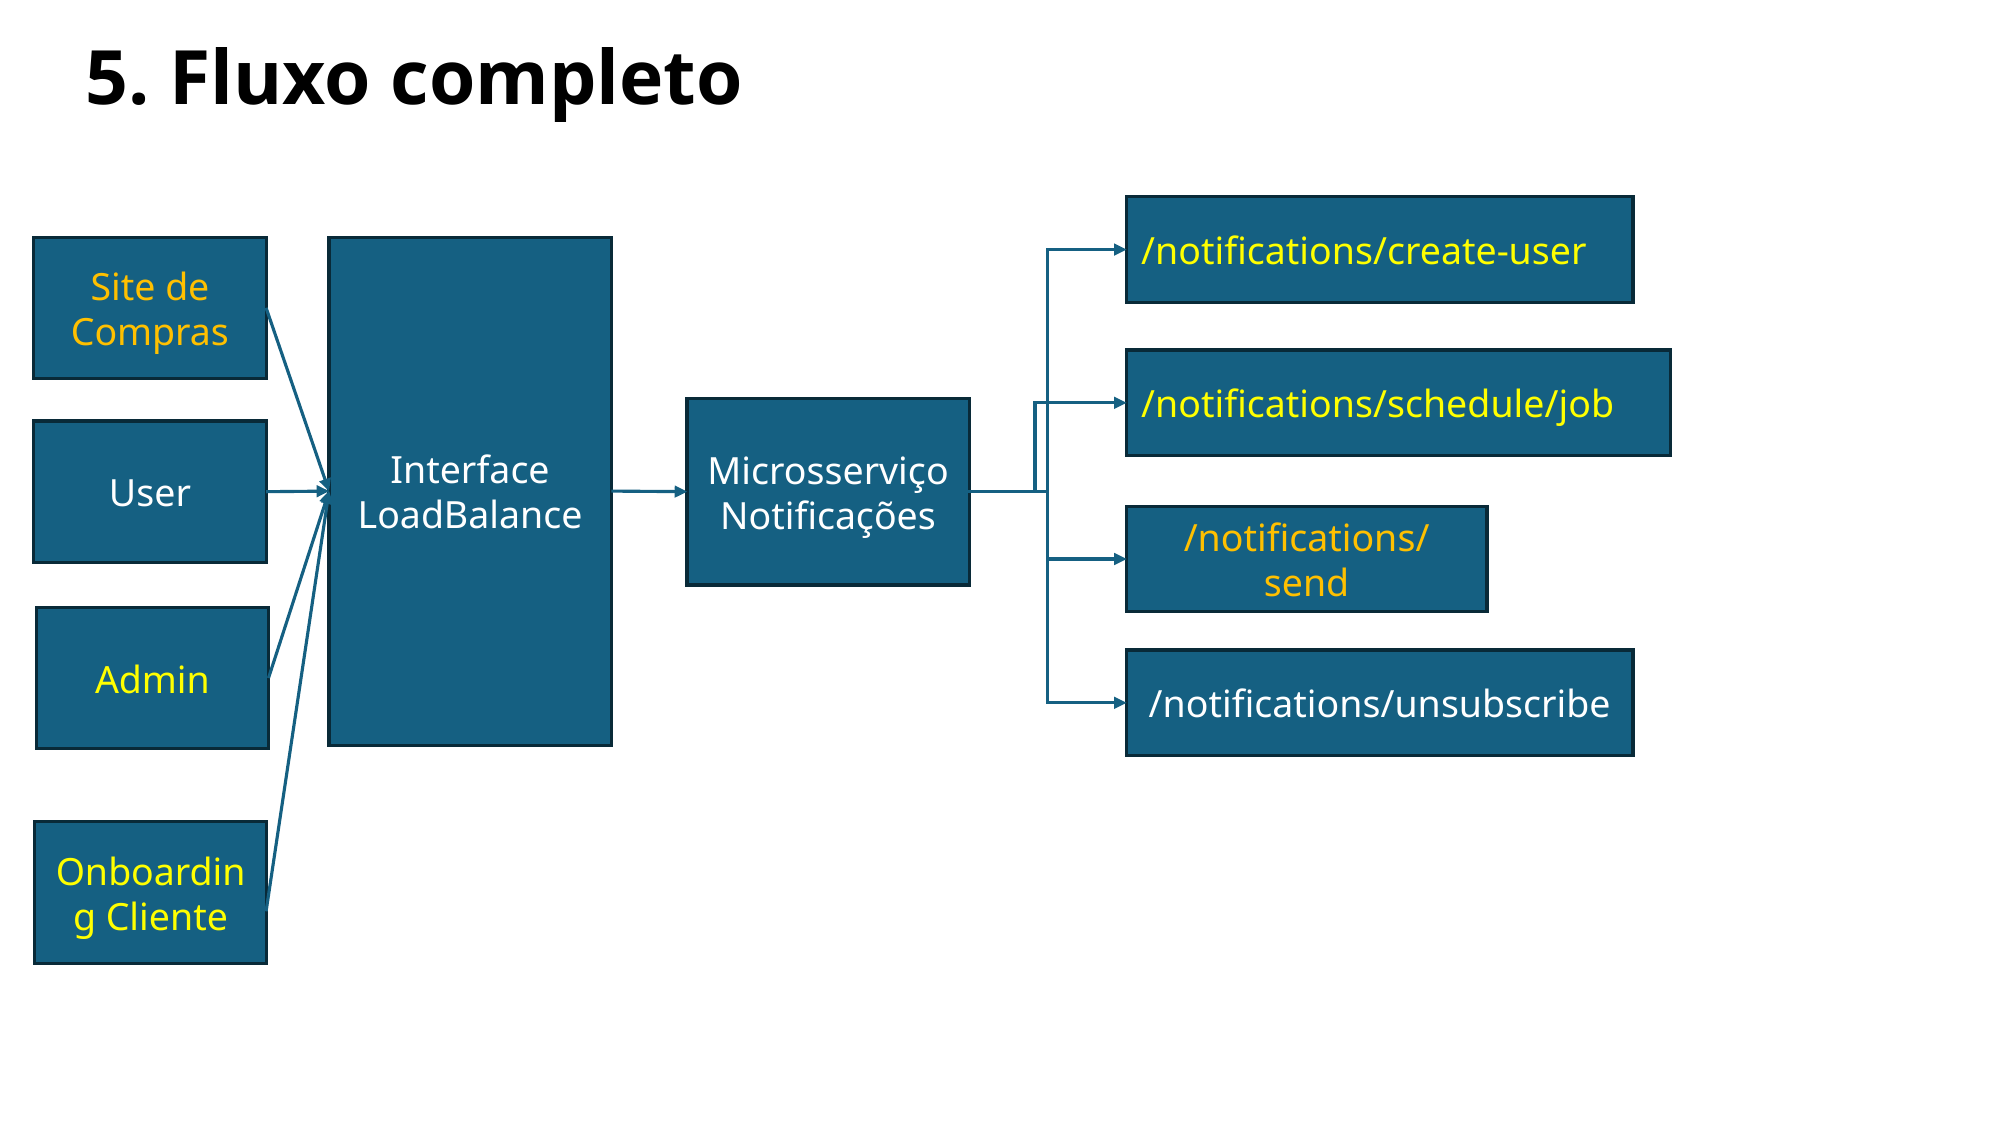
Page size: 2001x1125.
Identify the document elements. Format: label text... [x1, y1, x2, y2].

text_box /notifications/unsubscribe [1125, 648, 1635, 757]
text_box Site de Compras [32, 236, 268, 380]
text_box /notifications/schedule/job [1128, 348, 1672, 457]
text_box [265, 490, 330, 912]
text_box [968, 560, 1128, 704]
text_box /notifications/create-user [1125, 195, 1635, 304]
text_box Microsserviço Notificações [685, 397, 968, 587]
text_box User [32, 419, 265, 564]
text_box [944, 402, 1128, 492]
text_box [968, 491, 1128, 560]
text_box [265, 307, 330, 490]
text_box /notifications/send [1128, 505, 1489, 613]
text_box 5. Fluxo completo [70, 22, 1910, 127]
text_box Onboarding Cliente [33, 820, 268, 965]
text_box Interface LoadBalance [327, 236, 613, 747]
text_box Admin [35, 606, 265, 750]
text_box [968, 249, 1128, 402]
